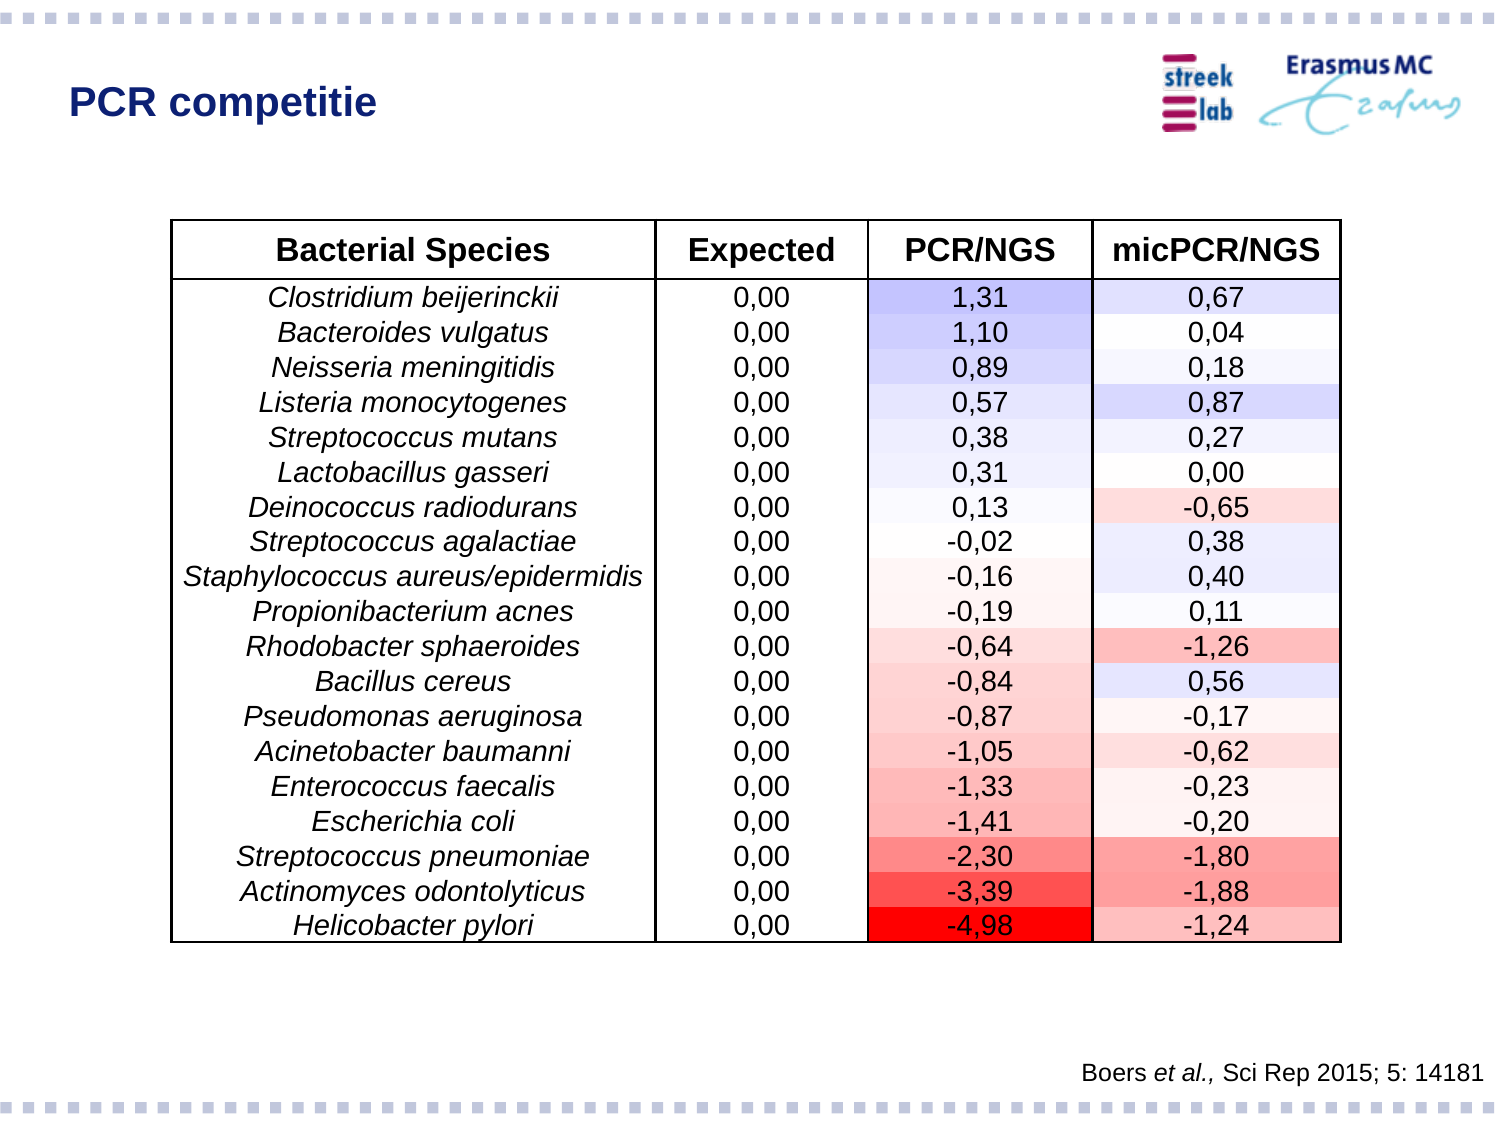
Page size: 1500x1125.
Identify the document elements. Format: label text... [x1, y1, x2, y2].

table_header PCR/NGS [869, 221, 1091, 278]
table_cell -1,05 [869, 733, 1091, 768]
table_cell 0,11 [1094, 593, 1339, 628]
table_cell 0,13 [869, 488, 1091, 523]
table_cell 0,00 [657, 803, 867, 837]
table_cell 0,38 [1094, 523, 1339, 558]
table_cell 0,38 [869, 419, 1091, 453]
table_cell -2,30 [869, 837, 1091, 872]
table_cell 0,27 [1094, 419, 1339, 453]
table_cell Streptococcus agalactiae [173, 523, 654, 558]
table_cell Pseudomonas aeruginosa [173, 698, 654, 733]
text_box Boers et al., Sci Rep 2015; 5: 14181 [844, 1048, 1500, 1094]
table_cell Acinetobacter baumanni [173, 733, 654, 768]
table_cell 0,00 [657, 593, 867, 628]
table_cell 0,04 [1094, 314, 1339, 349]
table_cell 0,40 [1094, 558, 1339, 593]
table_cell -1,33 [869, 768, 1091, 803]
title PCR competitie [53, 50, 1238, 150]
table_cell Staphylococcus aureus/epidermidis [173, 558, 654, 593]
table_cell Neisseria meningitidis [173, 349, 654, 384]
table_cell 0,00 [657, 280, 867, 314]
table_cell -0,19 [869, 593, 1091, 628]
table_cell -0,23 [1094, 768, 1339, 803]
table_cell 0,00 [657, 558, 867, 593]
table_cell 0,67 [1094, 280, 1339, 314]
table_cell Listeria monocytogenes [173, 384, 654, 419]
table_cell Streptococcus mutans [173, 419, 654, 453]
table_cell -0,84 [869, 663, 1091, 698]
table_cell 0,00 [657, 628, 867, 663]
table_cell -1,41 [869, 803, 1091, 837]
table_cell 0,00 [1094, 453, 1339, 488]
table_cell 0,57 [869, 384, 1091, 419]
table_cell 0,00 [657, 768, 867, 803]
table_cell 0,00 [657, 872, 867, 907]
table_cell 1,10 [869, 314, 1091, 349]
table_cell -1,88 [1094, 872, 1339, 907]
table_cell Deinococcus radiodurans [173, 488, 654, 523]
table_cell Lactobacillus gasseri [173, 453, 654, 488]
table_cell -0,02 [869, 523, 1091, 558]
table_cell 0,56 [1094, 663, 1339, 698]
table_cell -0,64 [869, 628, 1091, 663]
table_cell 0,00 [657, 488, 867, 523]
table_header Bacterial Species [173, 221, 654, 278]
table_cell Enterococcus faecalis [173, 768, 654, 803]
table_cell -1,24 [1094, 907, 1339, 941]
table_cell Bacillus cereus [173, 663, 654, 698]
table_cell Streptococcus pneumoniae [173, 837, 654, 872]
table_cell 0,89 [869, 349, 1091, 384]
table_cell Escherichia coli [173, 803, 654, 837]
table_cell 0,18 [1094, 349, 1339, 384]
table_cell -0,17 [1094, 698, 1339, 733]
table_cell -1,80 [1094, 837, 1339, 872]
table_cell 0,00 [657, 663, 867, 698]
table_cell Actinomyces odontolyticus [173, 872, 654, 907]
table_cell -0,62 [1094, 733, 1339, 768]
table_cell Clostridium beijerinckii [173, 280, 654, 314]
table_cell Bacteroides vulgatus [173, 314, 654, 349]
picture [0, 0, 1500, 1125]
table_cell 0,00 [657, 523, 867, 558]
table_cell 0,31 [869, 453, 1091, 488]
table_cell -0,16 [869, 558, 1091, 593]
table_cell 0,00 [657, 349, 867, 384]
table_cell Helicobacter pylori [173, 907, 654, 941]
table_cell 1,31 [869, 280, 1091, 314]
table_cell -0,87 [869, 698, 1091, 733]
table_header Expected [657, 221, 867, 278]
table_cell 0,00 [657, 314, 867, 349]
table_cell 0,00 [657, 907, 867, 941]
table_cell -4,98 [869, 907, 1091, 941]
table_header micPCR/NGS [1094, 221, 1339, 278]
table_cell 0,00 [657, 733, 867, 768]
table_cell -1,26 [1094, 628, 1339, 663]
table_cell -3,39 [869, 872, 1091, 907]
table_cell 0,87 [1094, 384, 1339, 419]
table_cell 0,00 [657, 453, 867, 488]
table_cell 0,00 [657, 384, 867, 419]
table_cell Propionibacterium acnes [173, 593, 654, 628]
table_cell 0,00 [657, 698, 867, 733]
table_cell -0,65 [1094, 488, 1339, 523]
table_cell Rhodobacter sphaeroides [173, 628, 654, 663]
table_cell -0,20 [1094, 803, 1339, 837]
table_cell 0,00 [657, 419, 867, 453]
table_cell 0,00 [657, 837, 867, 872]
